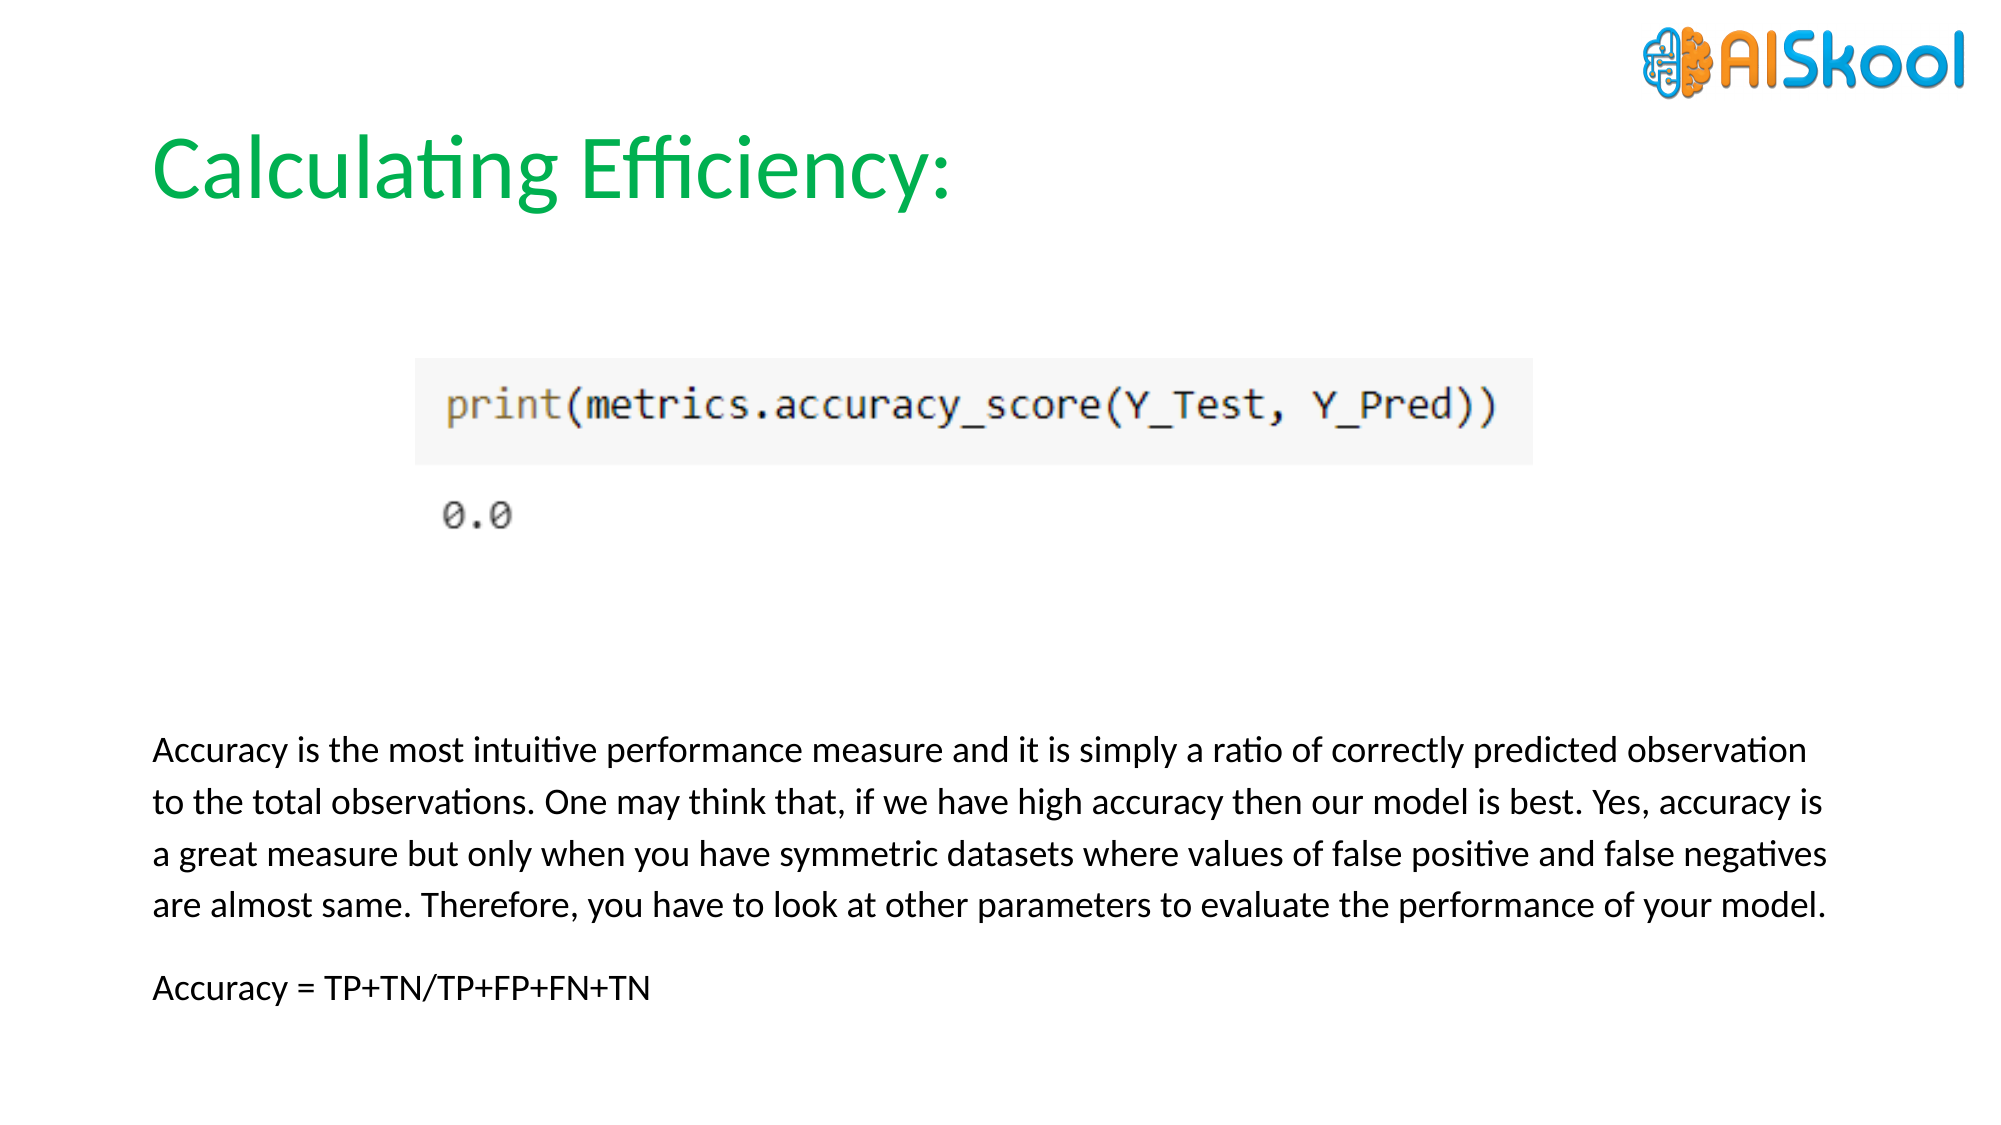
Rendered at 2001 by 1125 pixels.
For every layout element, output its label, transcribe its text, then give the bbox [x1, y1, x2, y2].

picture [1641, 23, 1967, 101]
title Calculating Efficiency: [137, 59, 1863, 278]
list Accuracy is the most intuitive performance measure and it is simply a ratio of correctly predicted observation to the total observations. One may think that, if we have high accuracy then our model is best. Yes, accuracy is a great measure but only when you have symmetric datasets where values of false positive and false negatives are almost same. Therefore, you have to look at other parameters to evaluate the performance of your model. Accuracy = TP+TN/TP+FP+FN+TN [137, 710, 1863, 1014]
picture [415, 357, 1533, 556]
